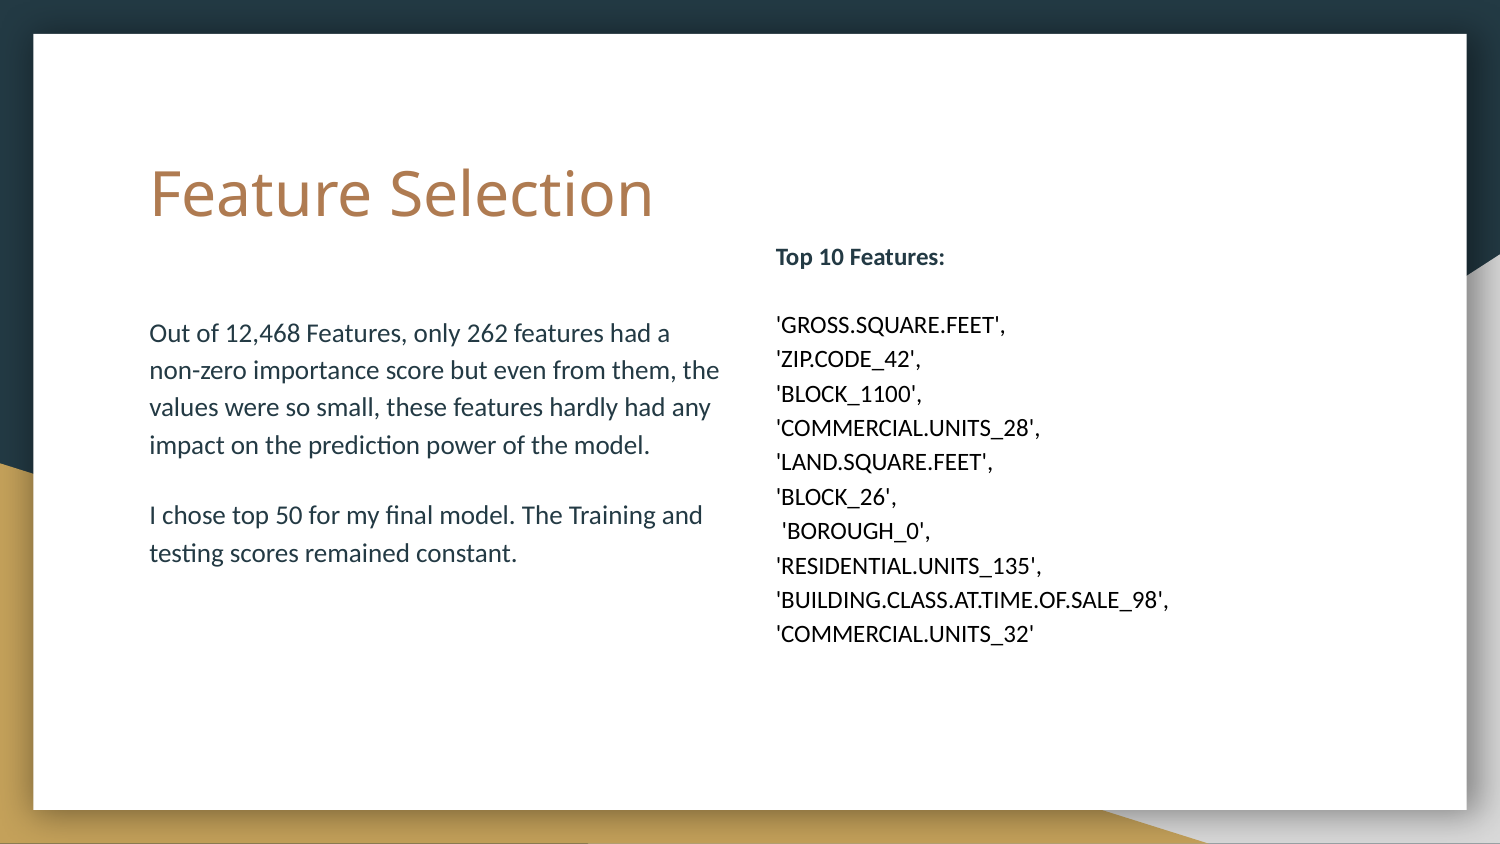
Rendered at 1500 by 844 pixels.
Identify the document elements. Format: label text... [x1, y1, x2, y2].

title Feature Selection [134, 138, 1366, 296]
list Top 10 Features: 'GROSS.SQUARE.FEET', 'ZIP.CODE_42', 'BLOCK_1100', 'COMMERCIAL.UNITS_28', 'LAND.SQUARE.FEET', 'BLOCK_26', 'BOROUGH_0', 'RESIDENTIAL.UNITS_135', 'BUILDING.CLASS.AT.TIME.OF.SALE_98', 'COMMERCIAL.UNITS_32' [760, 220, 1366, 729]
list Out of 12,468 Features, only 262 features had a non-zero importance score but even from them, the values were so small, these features hardly had any impact on the prediction power of the model. I chose top 50 for my final model. The Training and testing scores remained constant. [134, 295, 739, 697]
